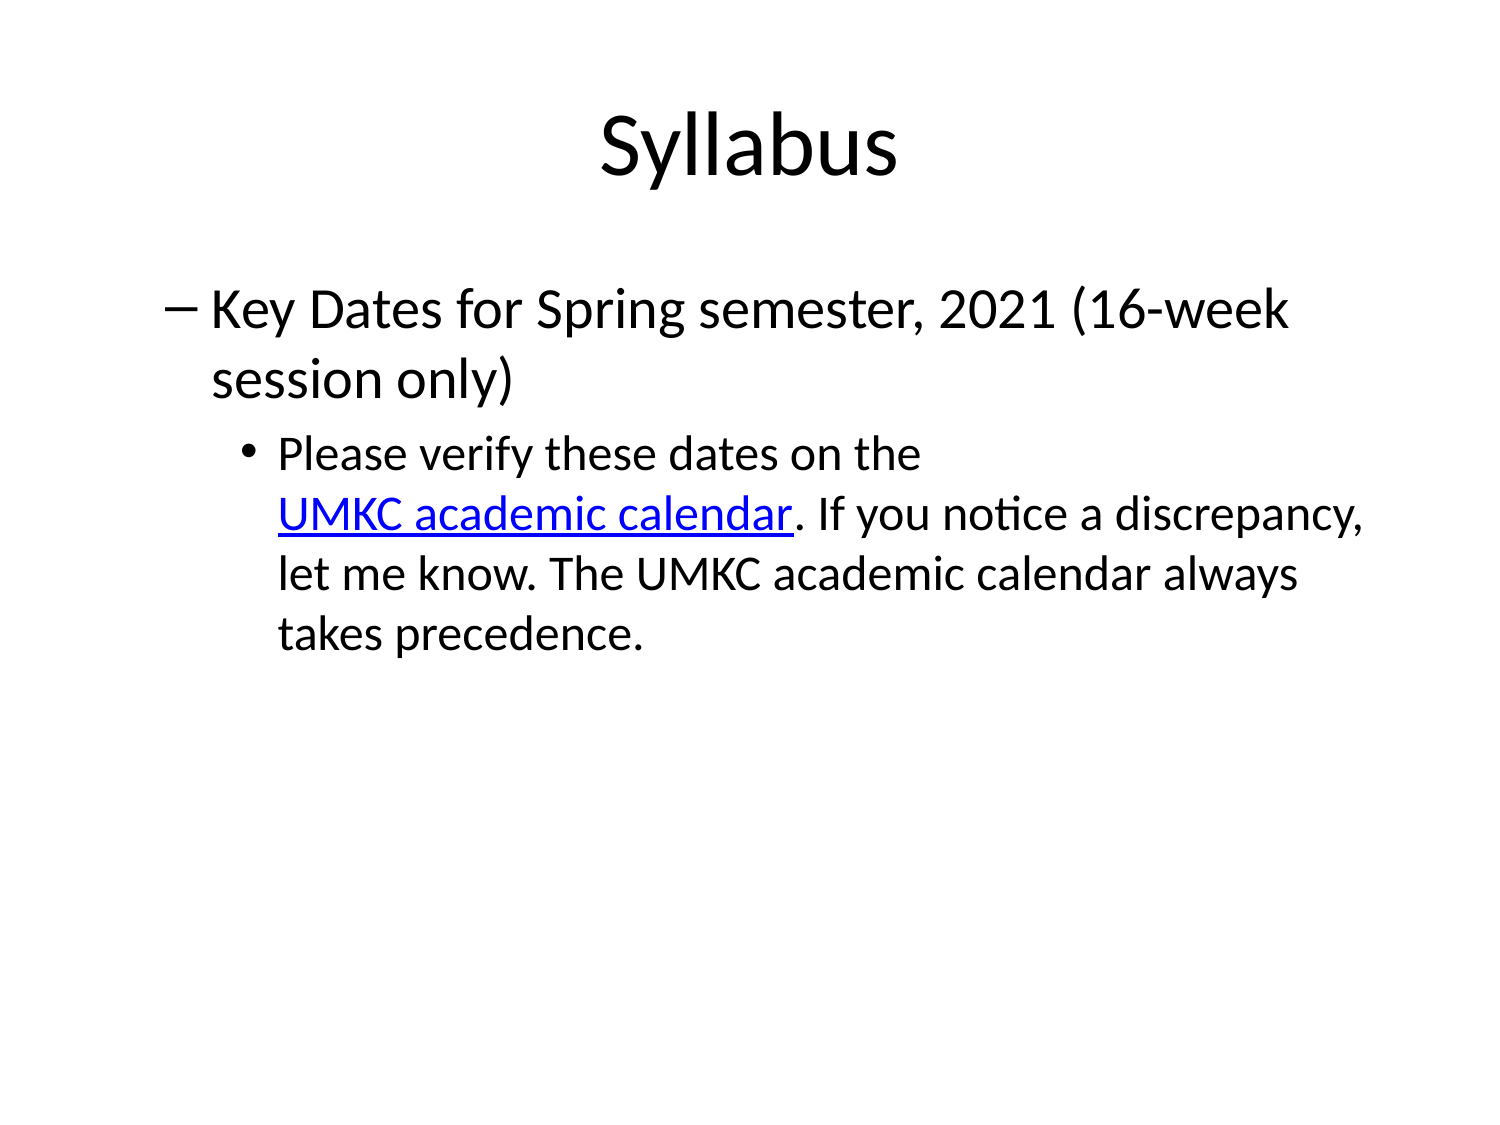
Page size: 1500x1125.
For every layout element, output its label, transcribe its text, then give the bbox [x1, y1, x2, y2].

title Syllabus [75, 45, 1425, 233]
list Key Dates for Spring semester, 2021 (16-week session only) Please verify these dates on the UMKC academic calendar. If you notice a discrepancy, let me know. The UMKC academic calendar always takes precedence. [75, 262, 1425, 1005]
